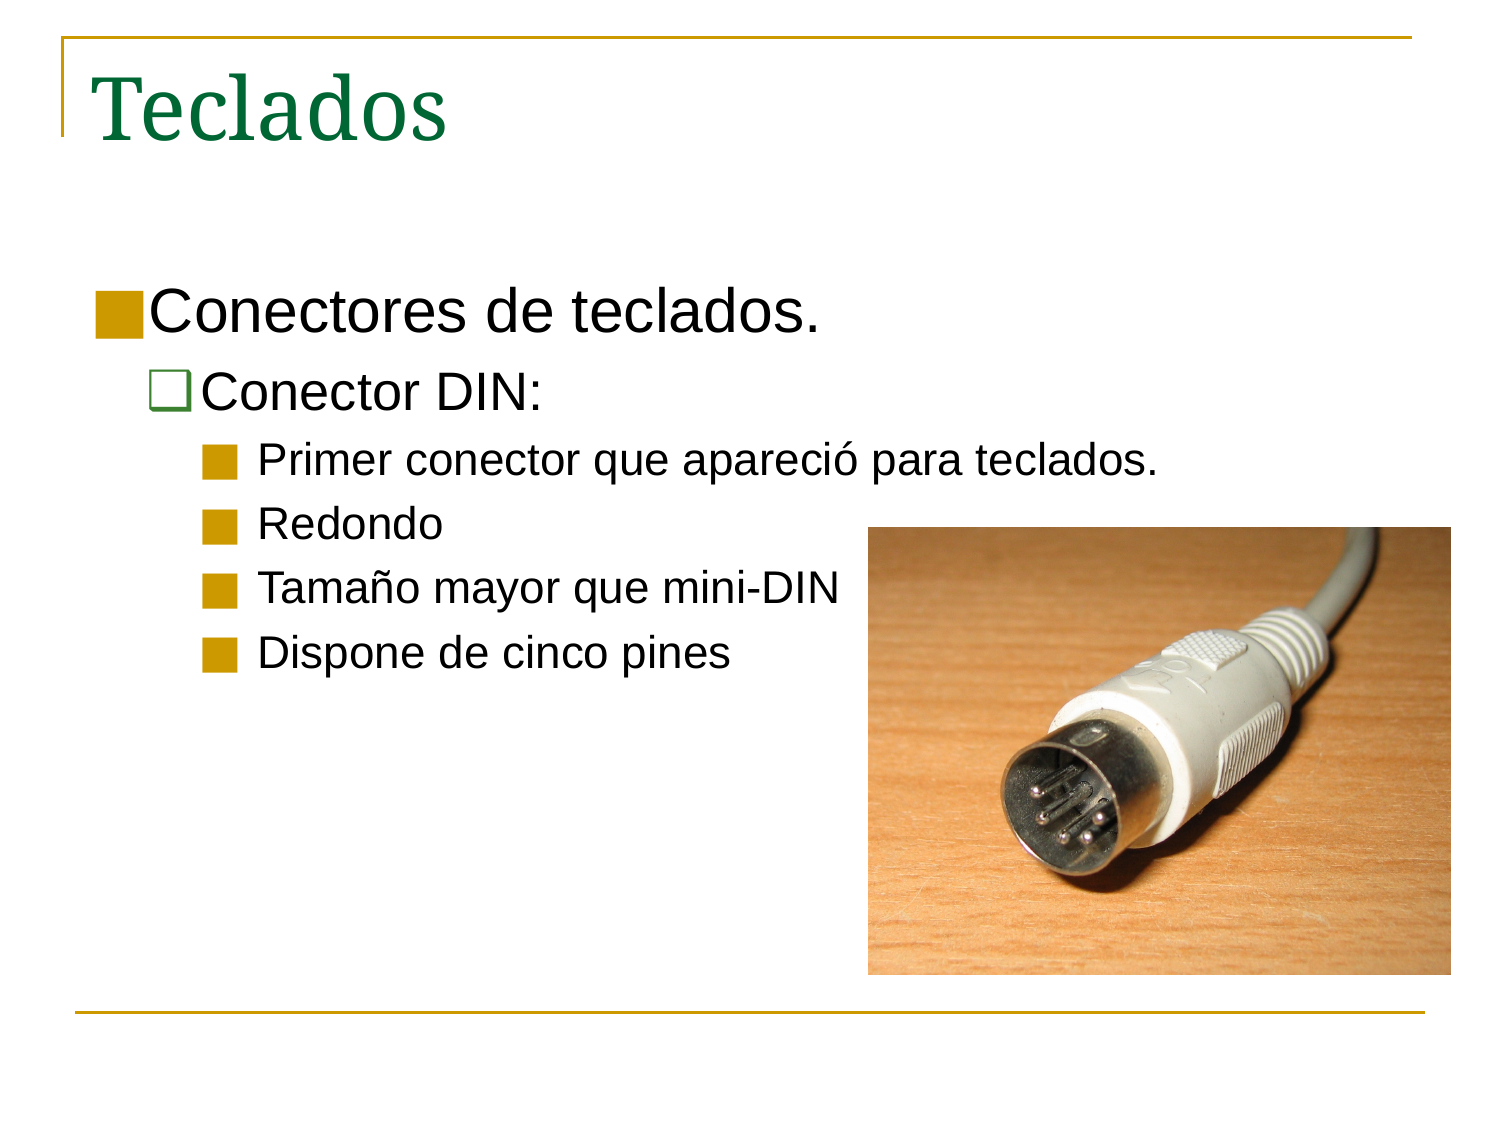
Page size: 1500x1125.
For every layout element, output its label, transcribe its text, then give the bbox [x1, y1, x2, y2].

list Conectores de teclados. Conector DIN: Primer conector que apareció para teclados. Redondo Tamaño mayor que mini-DIN Dispone de cinco pines [75, 262, 1425, 1006]
title Teclados [75, 45, 1425, 233]
picture [867, 526, 1452, 975]
